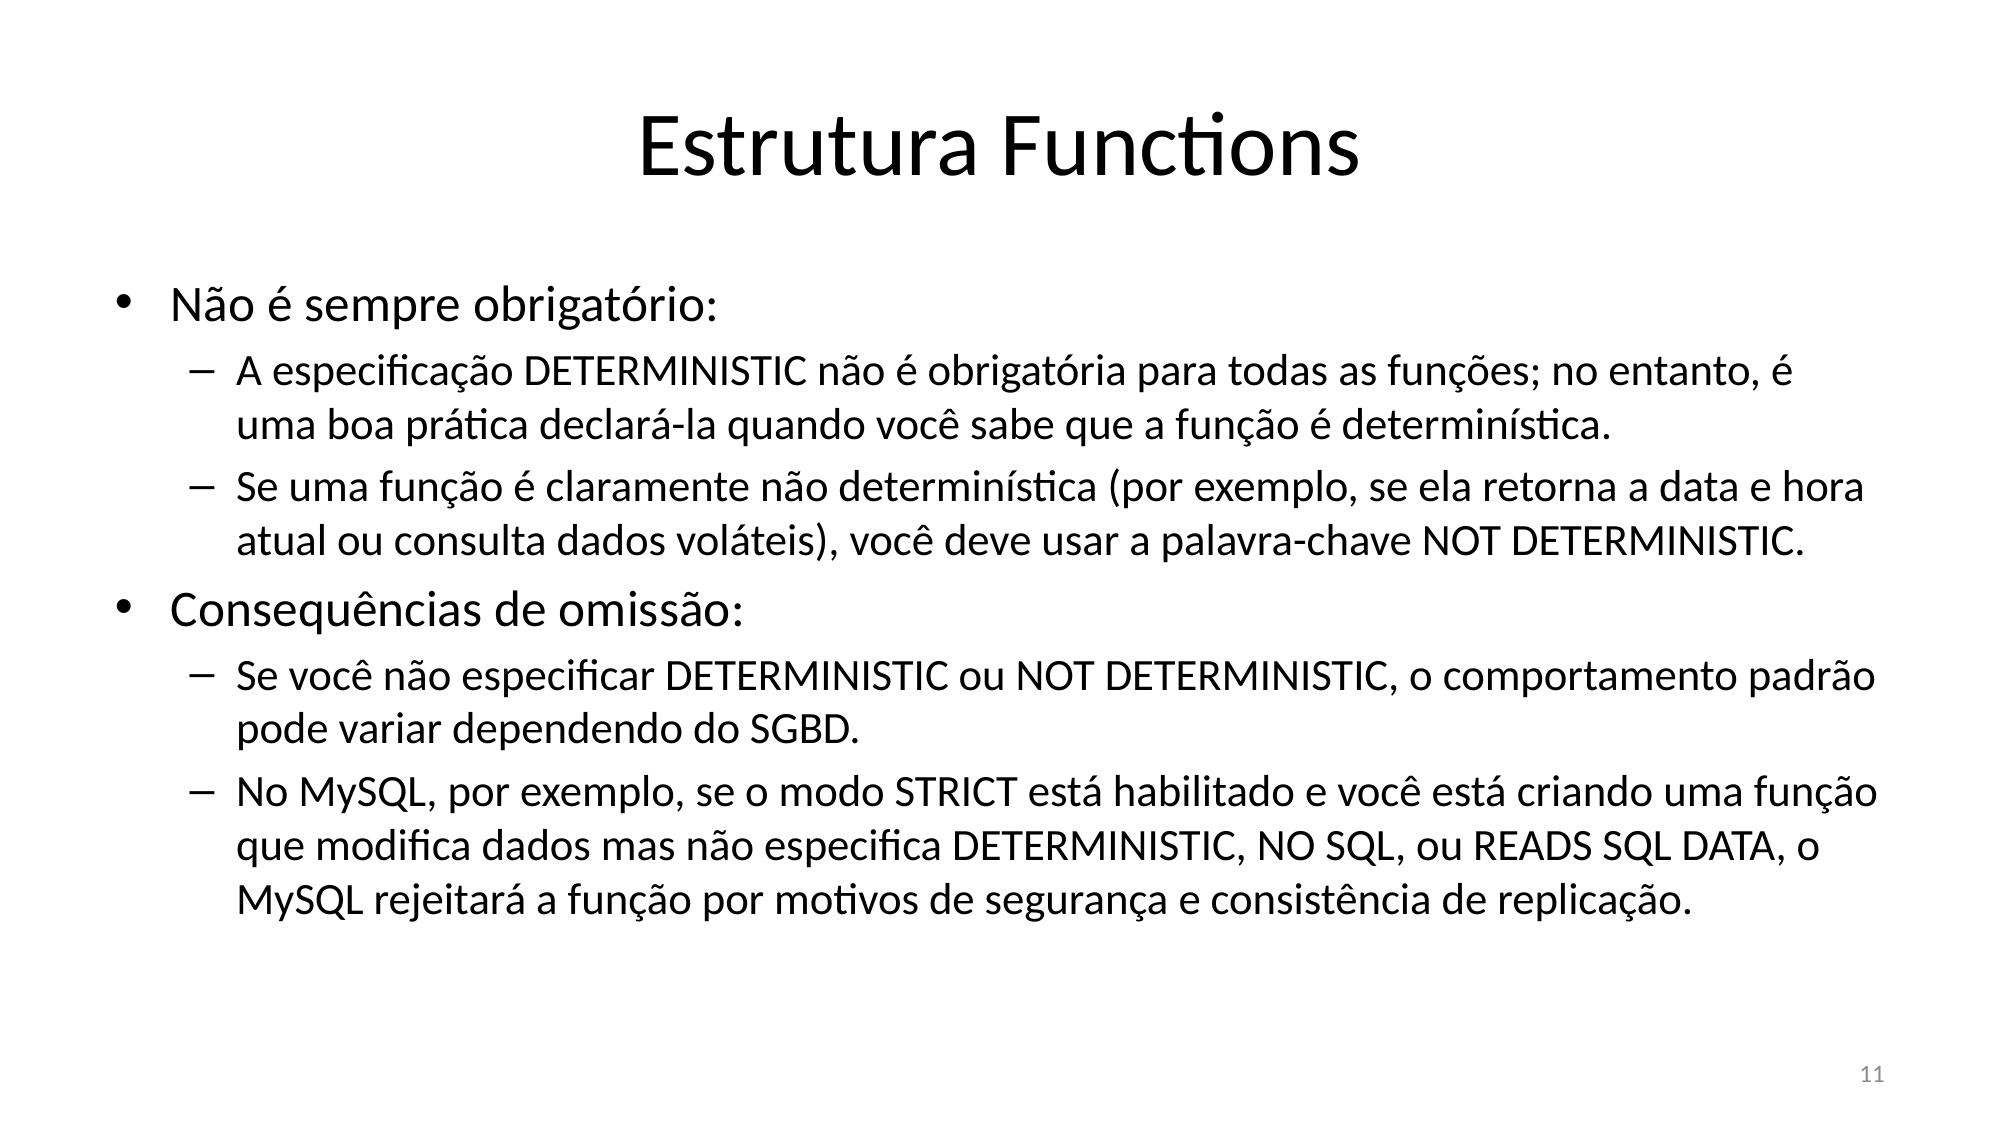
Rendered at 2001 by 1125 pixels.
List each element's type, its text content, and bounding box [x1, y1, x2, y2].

slide_number 11 [1433, 1042, 1900, 1103]
title Estrutura Functions [99, 45, 1900, 233]
list Não é sempre obrigatório: A especificação DETERMINISTIC não é obrigatória para todas as funções; no entanto, é uma boa prática declará-la quando você sabe que a função é determinística. Se uma função é claramente não determinística (por exemplo, se ela retorna a data e hora atual ou consulta dados voláteis), você deve usar a palavra-chave NOT DETERMINISTIC. Consequências de omissão: Se você não especificar DETERMINISTIC ou NOT DETERMINISTIC, o comportamento padrão pode variar dependendo do SGBD. No MySQL, por exemplo, se o modo STRICT está habilitado e você está criando uma função que modifica dados mas não especifica DETERMINISTIC, NO SQL, ou READS SQL DATA, o MySQL rejeitará a função por motivos de segurança e consistência de replicação. [99, 262, 1900, 1005]
